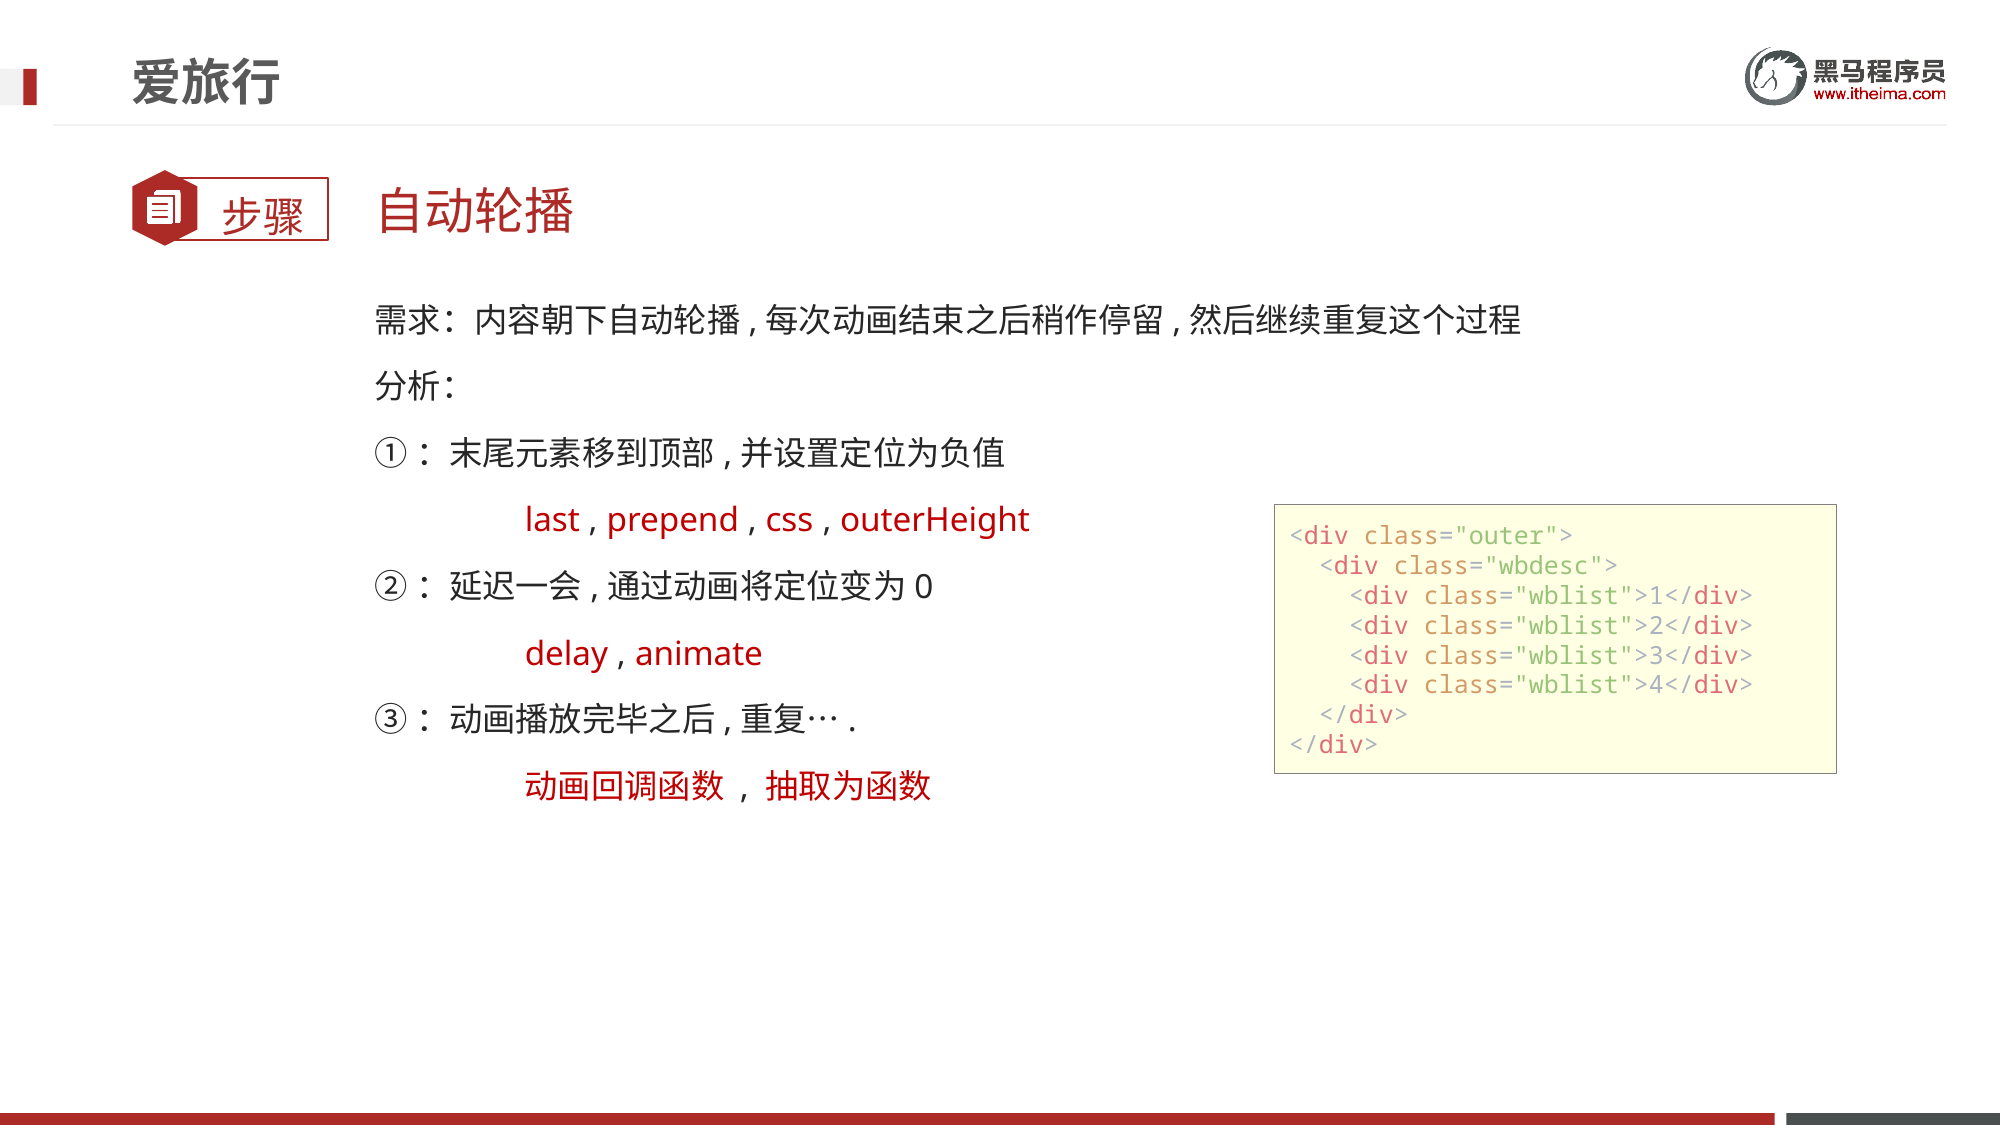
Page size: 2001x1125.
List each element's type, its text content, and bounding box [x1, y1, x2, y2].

text_box <div class="outer"> <div class="wbdesc"> <div class="wblist">1</div> <div class="wblist">2</div> <div class="wblist">3</div> <div class="wblist">4</div> </div> </div> [1272, 502, 1839, 776]
title 爱旅行 [116, 38, 1556, 124]
list 自动轮播 [360, 166, 1872, 252]
picture [147, 190, 181, 224]
picture [1744, 46, 1946, 106]
list 需求：内容朝下自动轮播,每次动画结束之后稍作停留,然后继续重复这个过程 分析： ①：末尾元素移到顶部,并设置定位为负值 last , prepend , css , outerHeight ②：延迟一会,通过动画将定位变为0 delay , animate ③：动画播放完毕之后,重复…. 动画回调函数 , 抽取为函数 [360, 271, 1872, 964]
